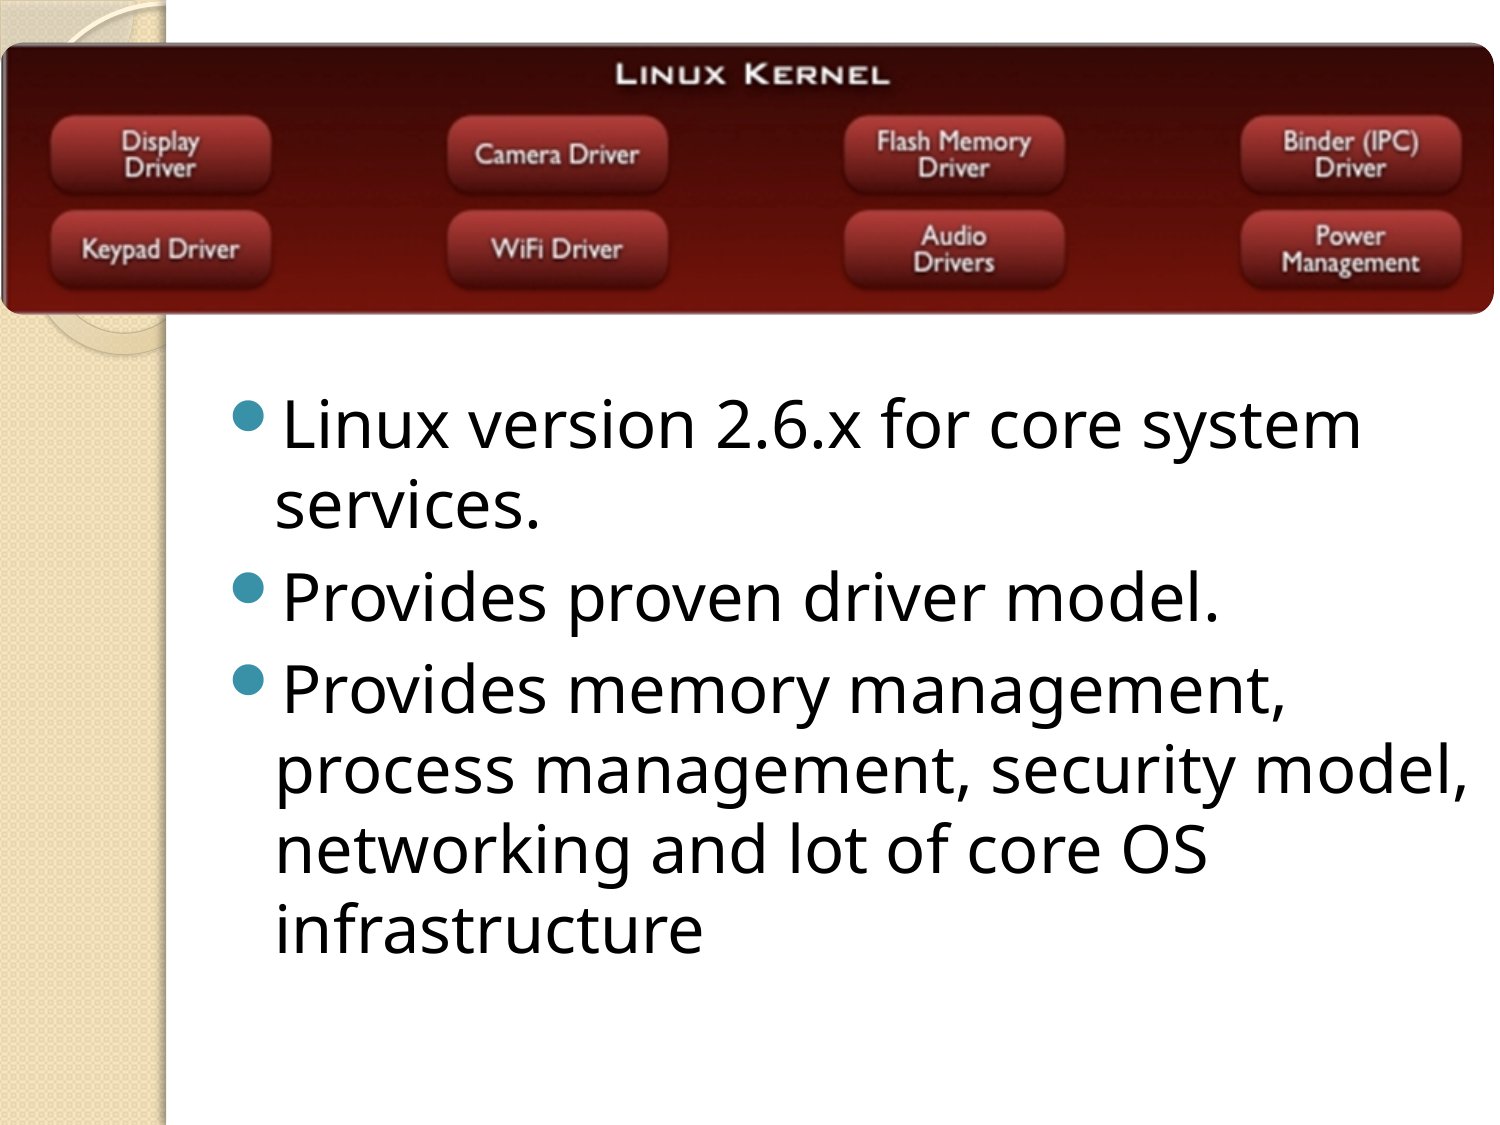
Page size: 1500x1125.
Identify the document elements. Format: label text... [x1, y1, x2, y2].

list Linux version 2.6.x for core system services. Provides proven driver model. Provides memory management, process management, security model, networking and lot of core OS infrastructure [200, 375, 1500, 1047]
picture [0, 42, 1495, 315]
